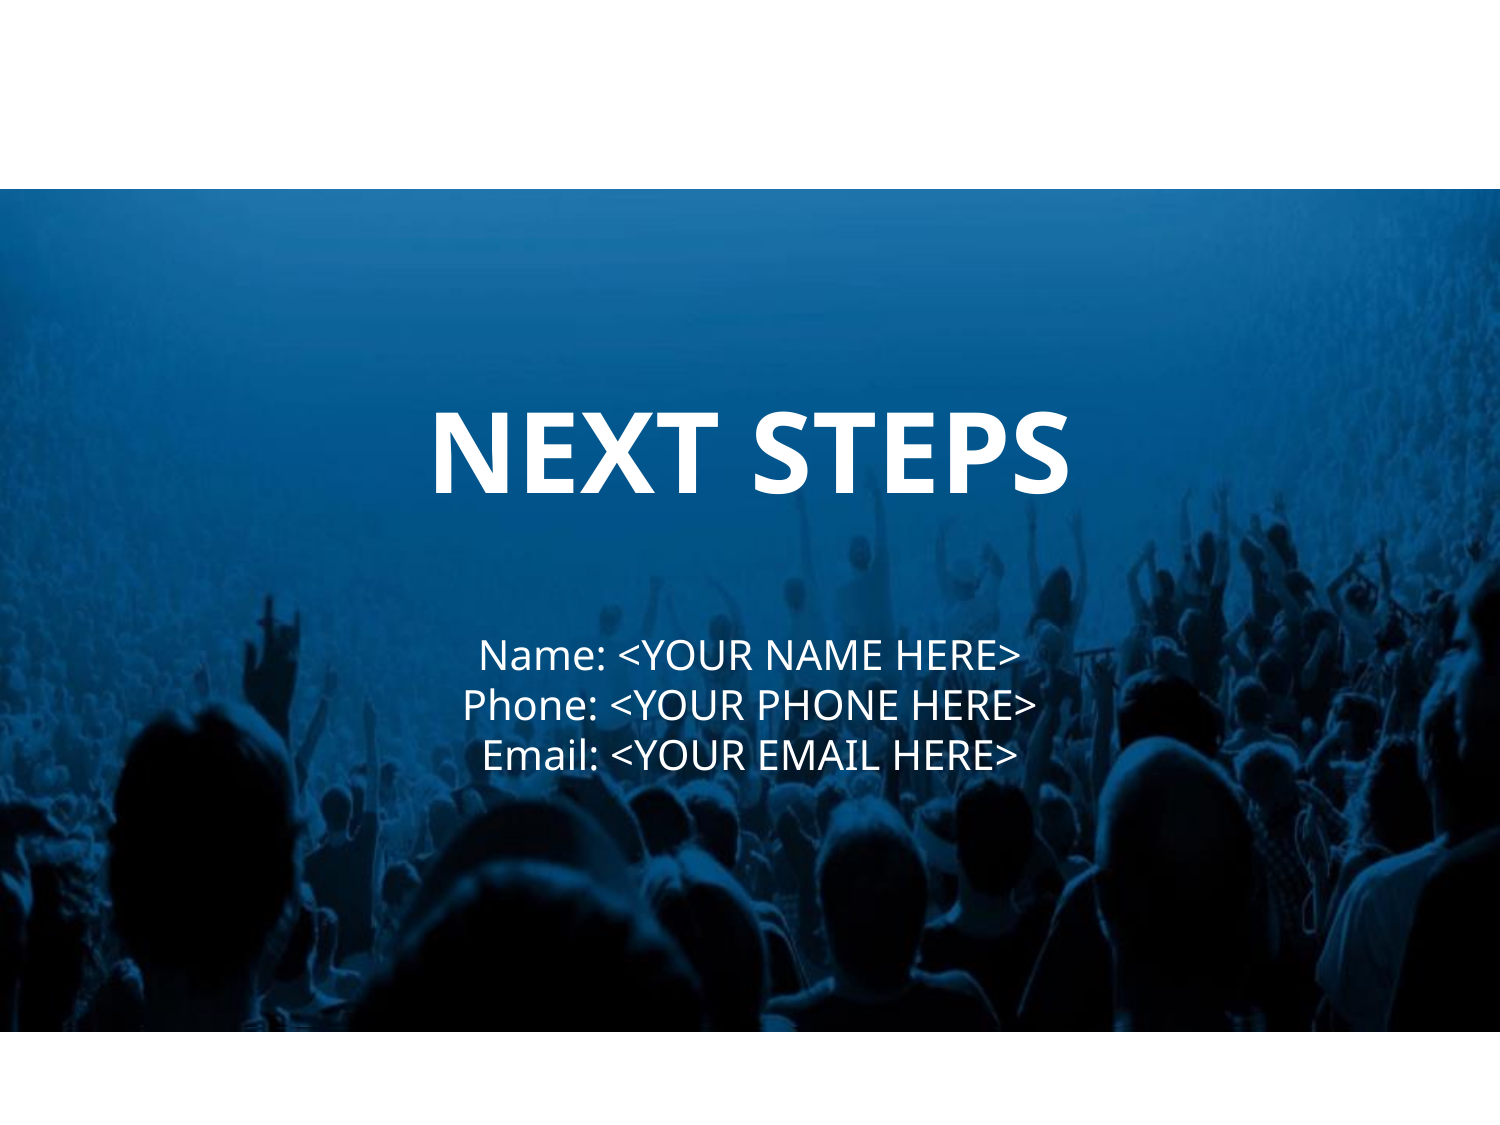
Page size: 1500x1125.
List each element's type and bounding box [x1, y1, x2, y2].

picture [0, 189, 1500, 1032]
